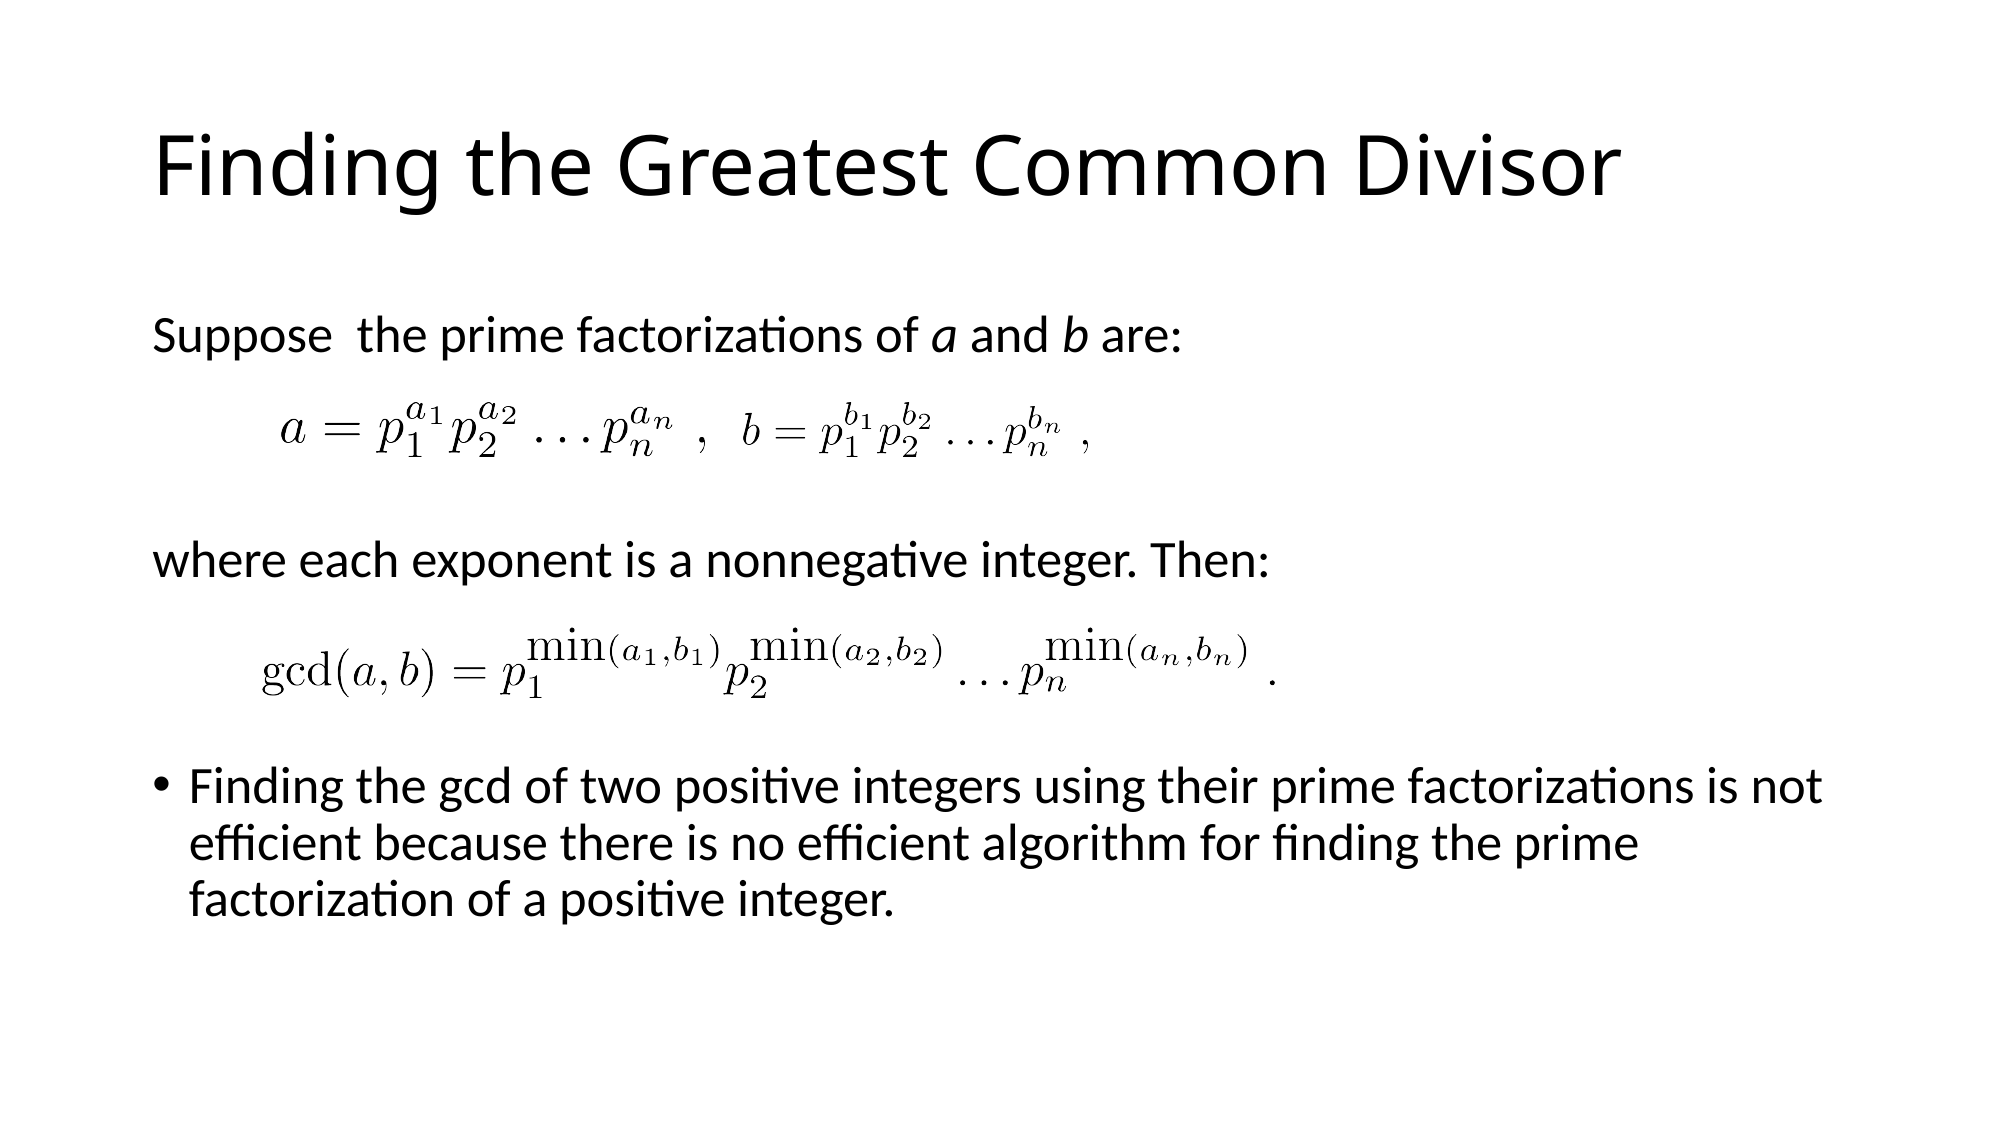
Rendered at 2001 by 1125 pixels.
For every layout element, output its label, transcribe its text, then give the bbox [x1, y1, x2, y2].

picture [262, 627, 1275, 698]
picture [281, 402, 705, 457]
list Suppose the prime factorizations of a and b are: where each exponent is a nonnegative integer. Then: Finding the gcd of two positive integers using their prime factorizations is not efficient because there is no efficient algorithm for finding the prime factorization of a positive integer. [137, 299, 1863, 1014]
picture [743, 402, 1088, 457]
title Finding the Greatest Common Divisor [137, 59, 1863, 278]
